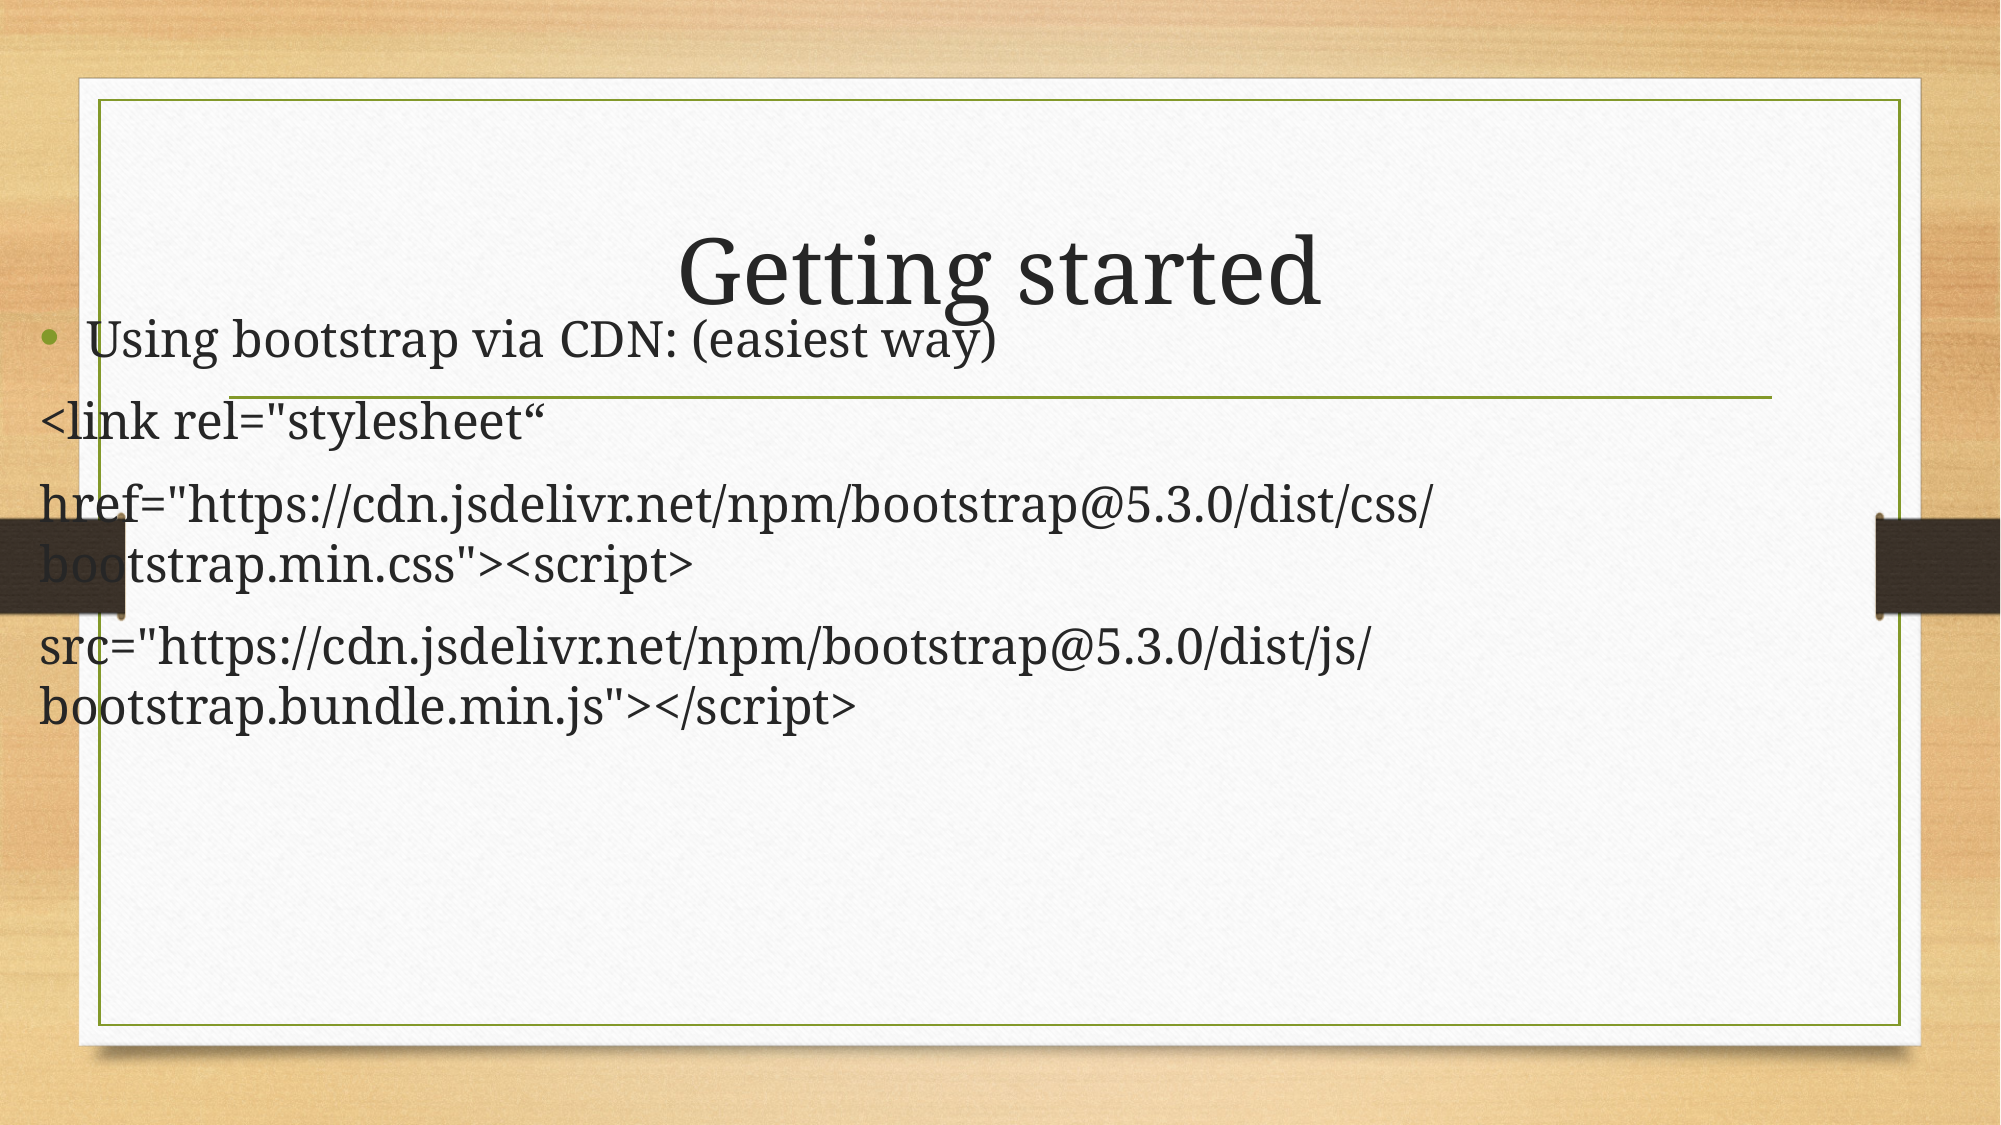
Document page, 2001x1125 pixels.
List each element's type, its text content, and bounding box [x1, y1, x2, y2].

list Using bootstrap via CDN: (easiest way) <link rel="stylesheet“ href="https://cdn.jsdelivr.net/npm/bootstrap@5.3.0/dist/css/bootstrap.min.css"><script> src="https://cdn.jsdelivr.net/npm/bootstrap@5.3.0/dist/js/bootstrap.bundle.min.js"></script> [24, 299, 2000, 1014]
title Getting started [212, 161, 1788, 299]
picture [0, 0, 2001, 1125]
